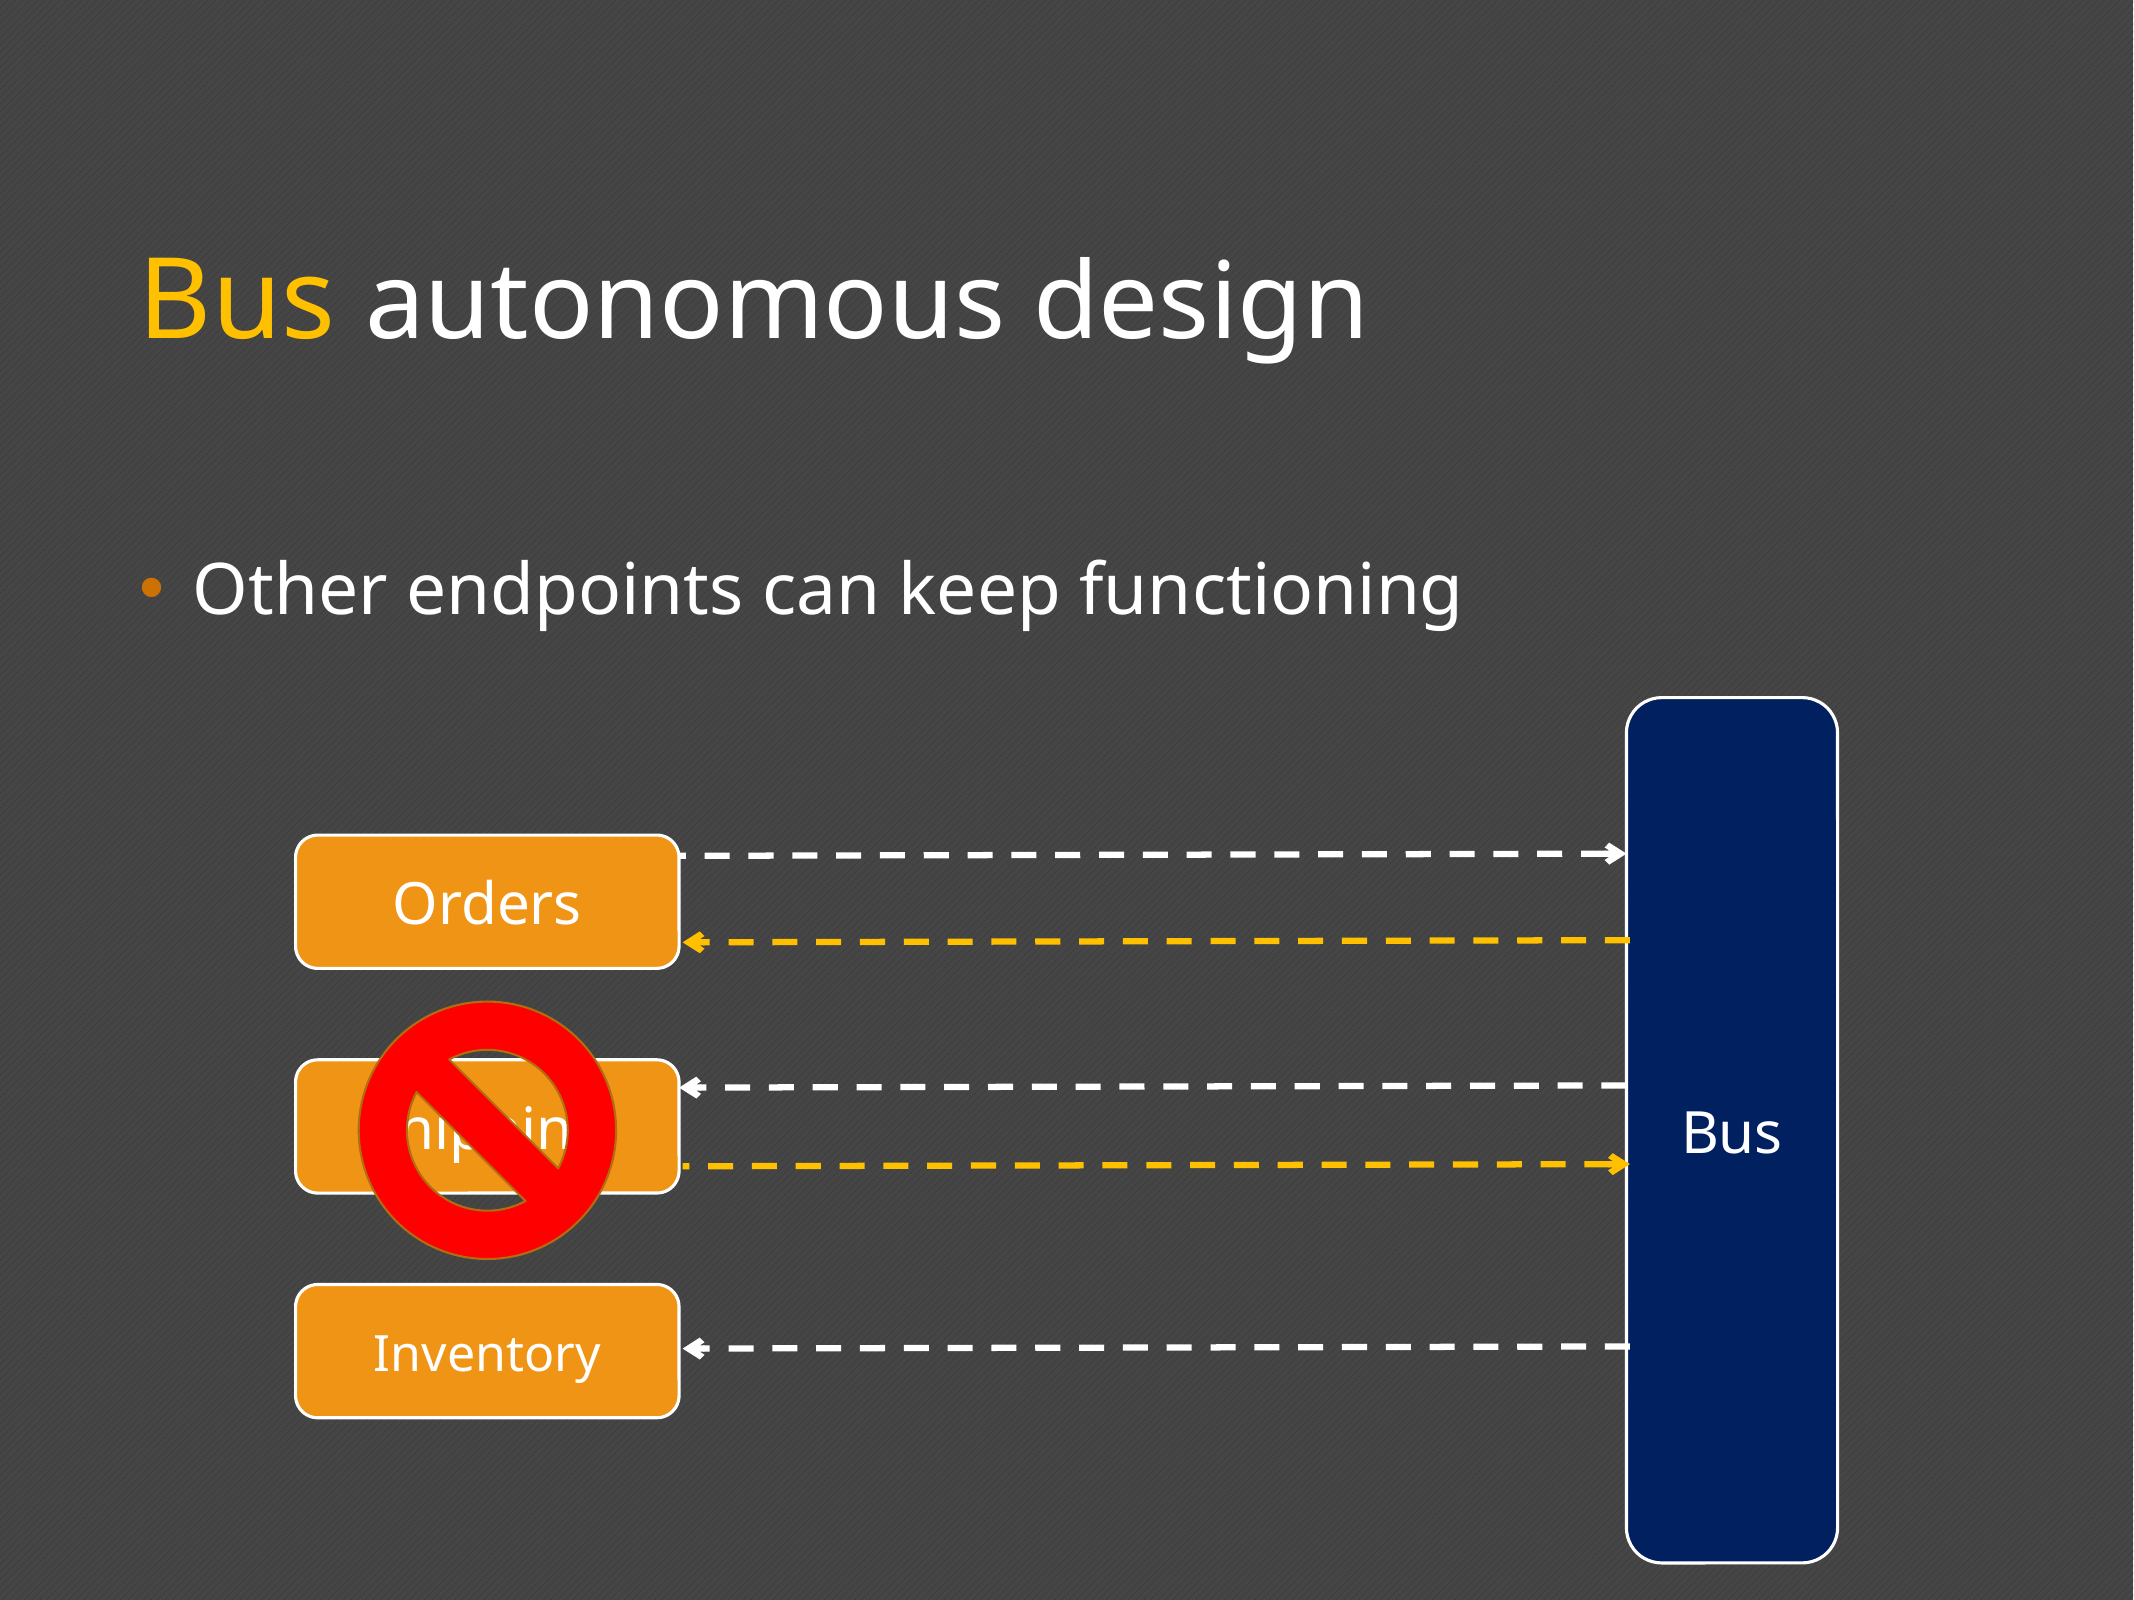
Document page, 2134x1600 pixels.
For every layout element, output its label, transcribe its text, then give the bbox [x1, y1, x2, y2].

list Other endpoints can keep functioning [124, 545, 1732, 761]
title Bus autonomous design [124, 175, 1733, 428]
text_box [295, 697, 1838, 1564]
